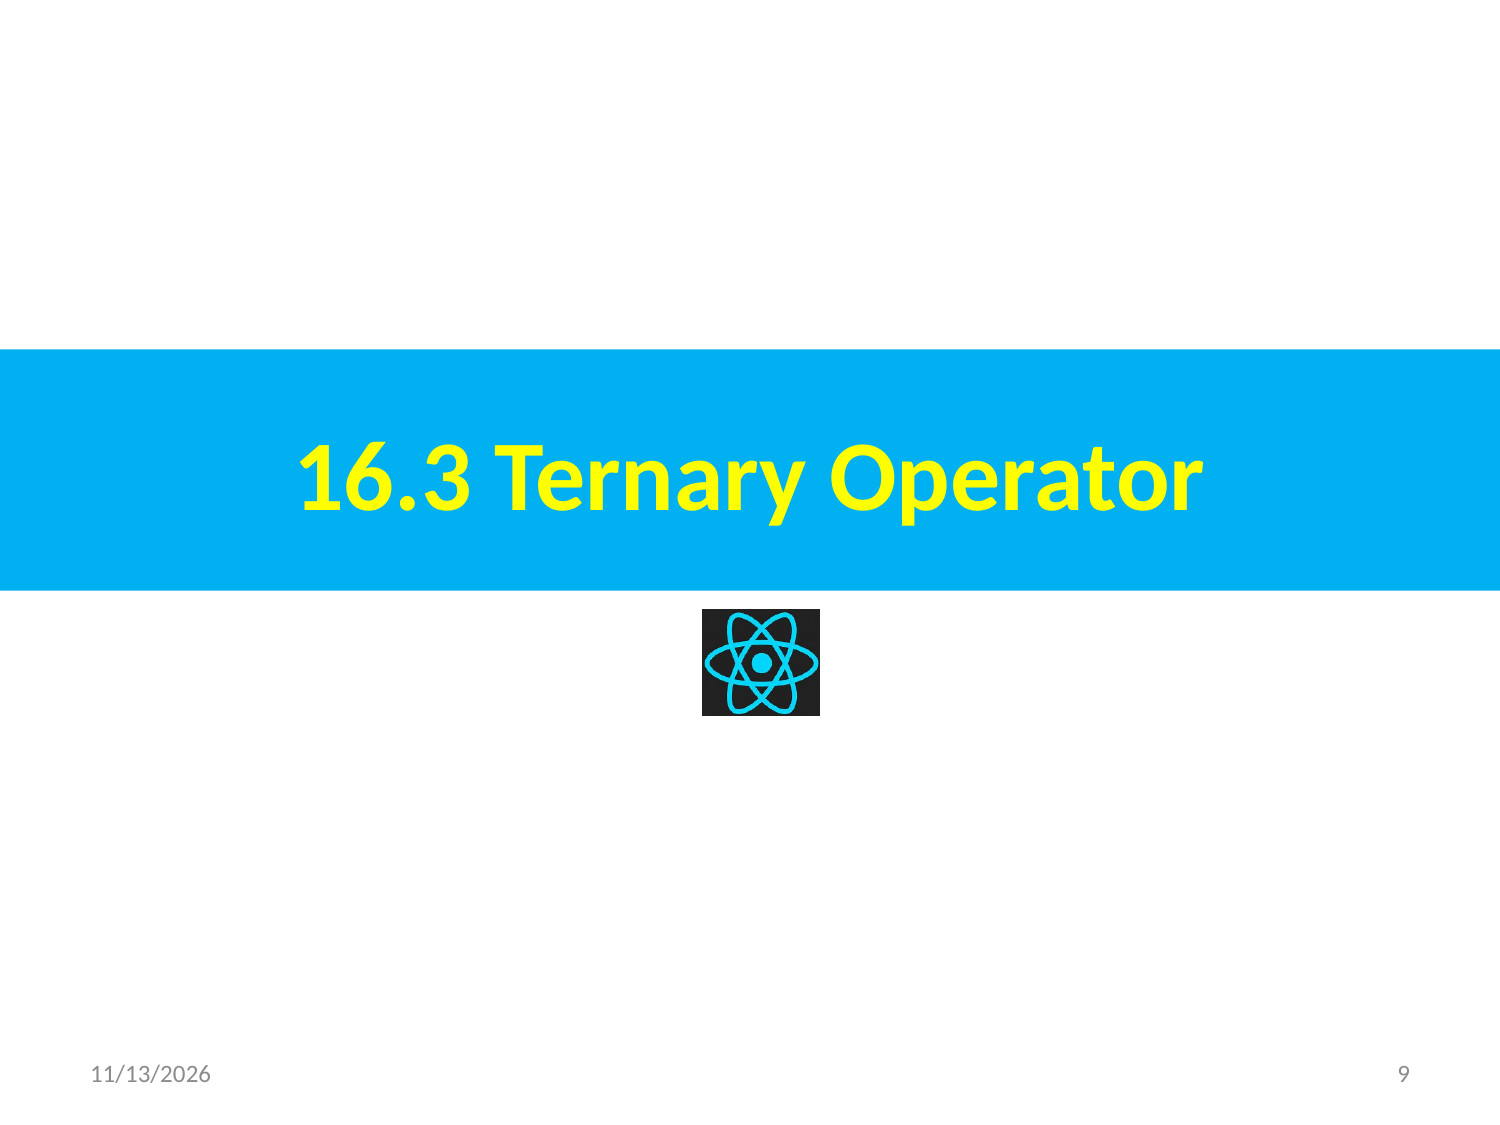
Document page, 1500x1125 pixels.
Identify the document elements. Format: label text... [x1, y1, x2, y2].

title 16.3 Ternary Operator [0, 349, 1500, 591]
slide_number 9 [1074, 1042, 1425, 1103]
picture [702, 609, 821, 716]
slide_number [75, 1042, 425, 1103]
